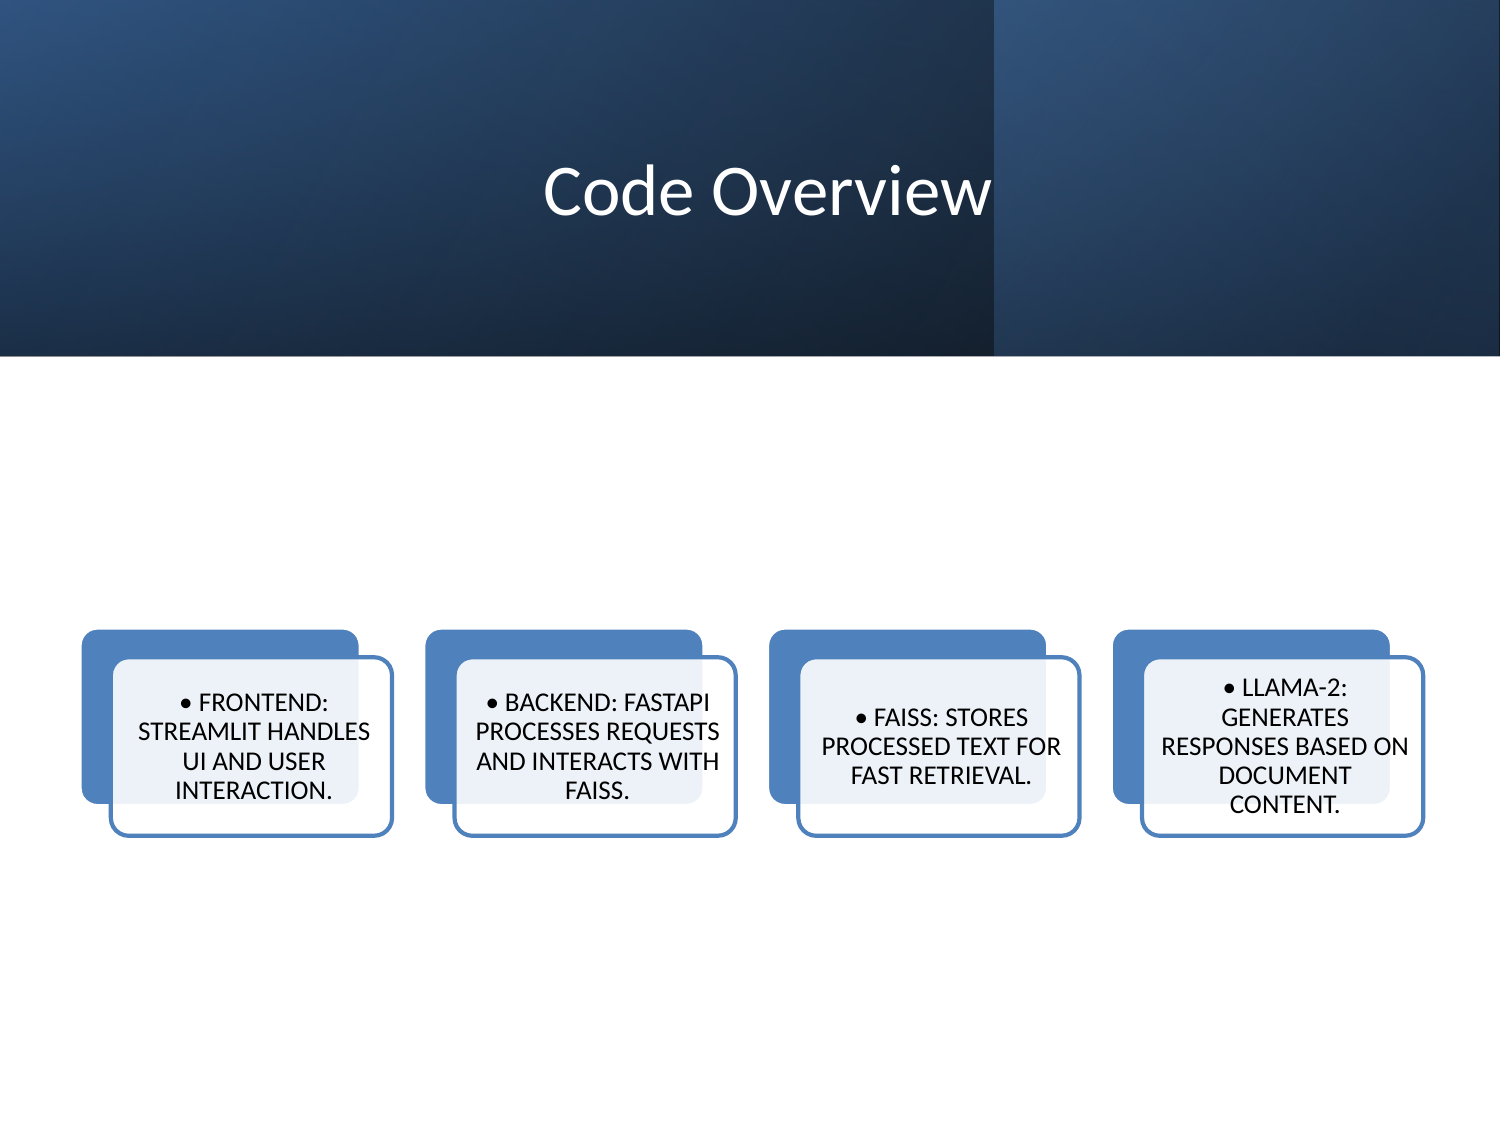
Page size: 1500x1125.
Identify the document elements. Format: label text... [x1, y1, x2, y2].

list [78, 428, 1424, 1035]
title Code Overview [170, 57, 1366, 316]
text_box [0, 358, 1500, 1125]
text_box [0, 0, 1500, 358]
